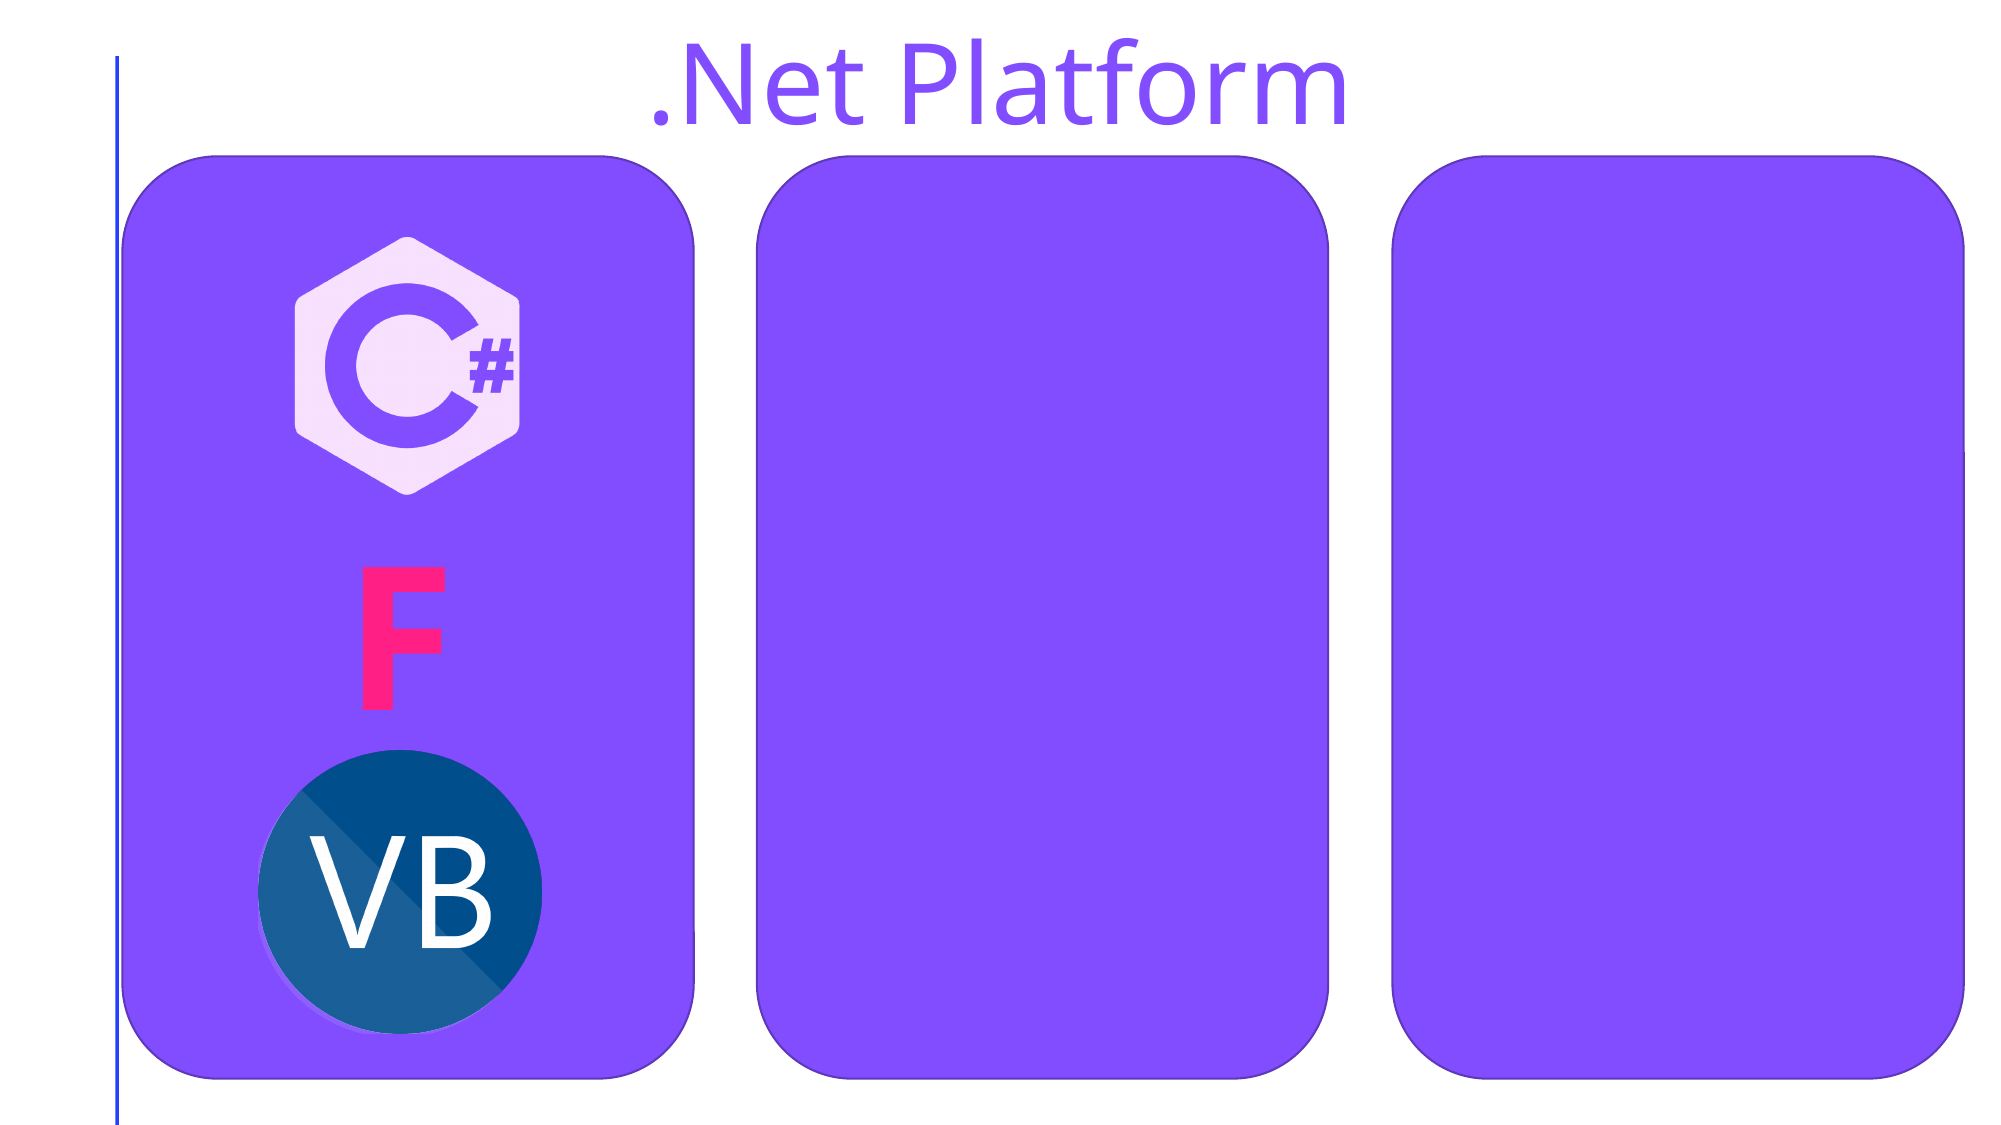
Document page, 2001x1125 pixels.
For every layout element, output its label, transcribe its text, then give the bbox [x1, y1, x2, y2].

picture [265, 232, 549, 499]
text_box [755, 155, 1330, 1080]
text_box F# [265, 503, 535, 750]
text_box [121, 155, 695, 1080]
text_box .Net Platform [630, 4, 1370, 155]
picture [258, 750, 542, 1034]
text_box [1391, 155, 1965, 1080]
